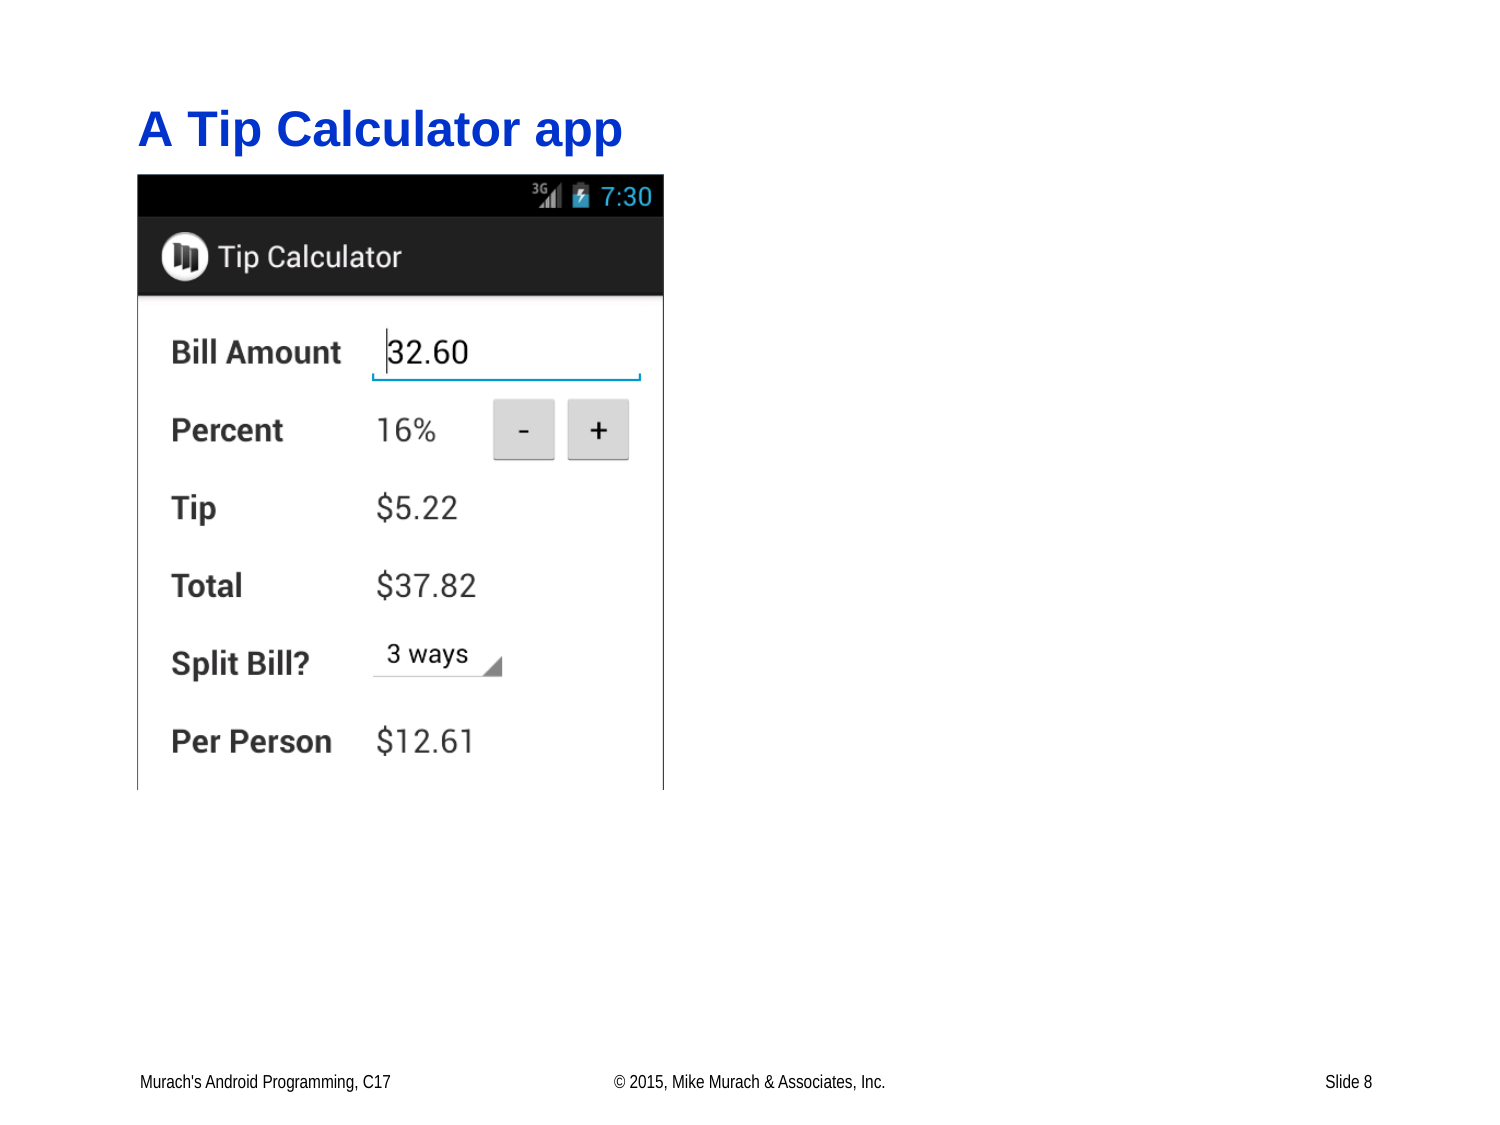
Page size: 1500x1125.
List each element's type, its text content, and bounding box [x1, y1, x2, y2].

slide_number Slide 8 [1074, 1025, 1388, 1100]
footer © 2015, Mike Murach & Associates, Inc. [474, 1025, 1025, 1100]
picture [137, 174, 665, 791]
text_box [137, 99, 1280, 180]
slide_number Murach's Android Programming, C17 [125, 1025, 450, 1100]
